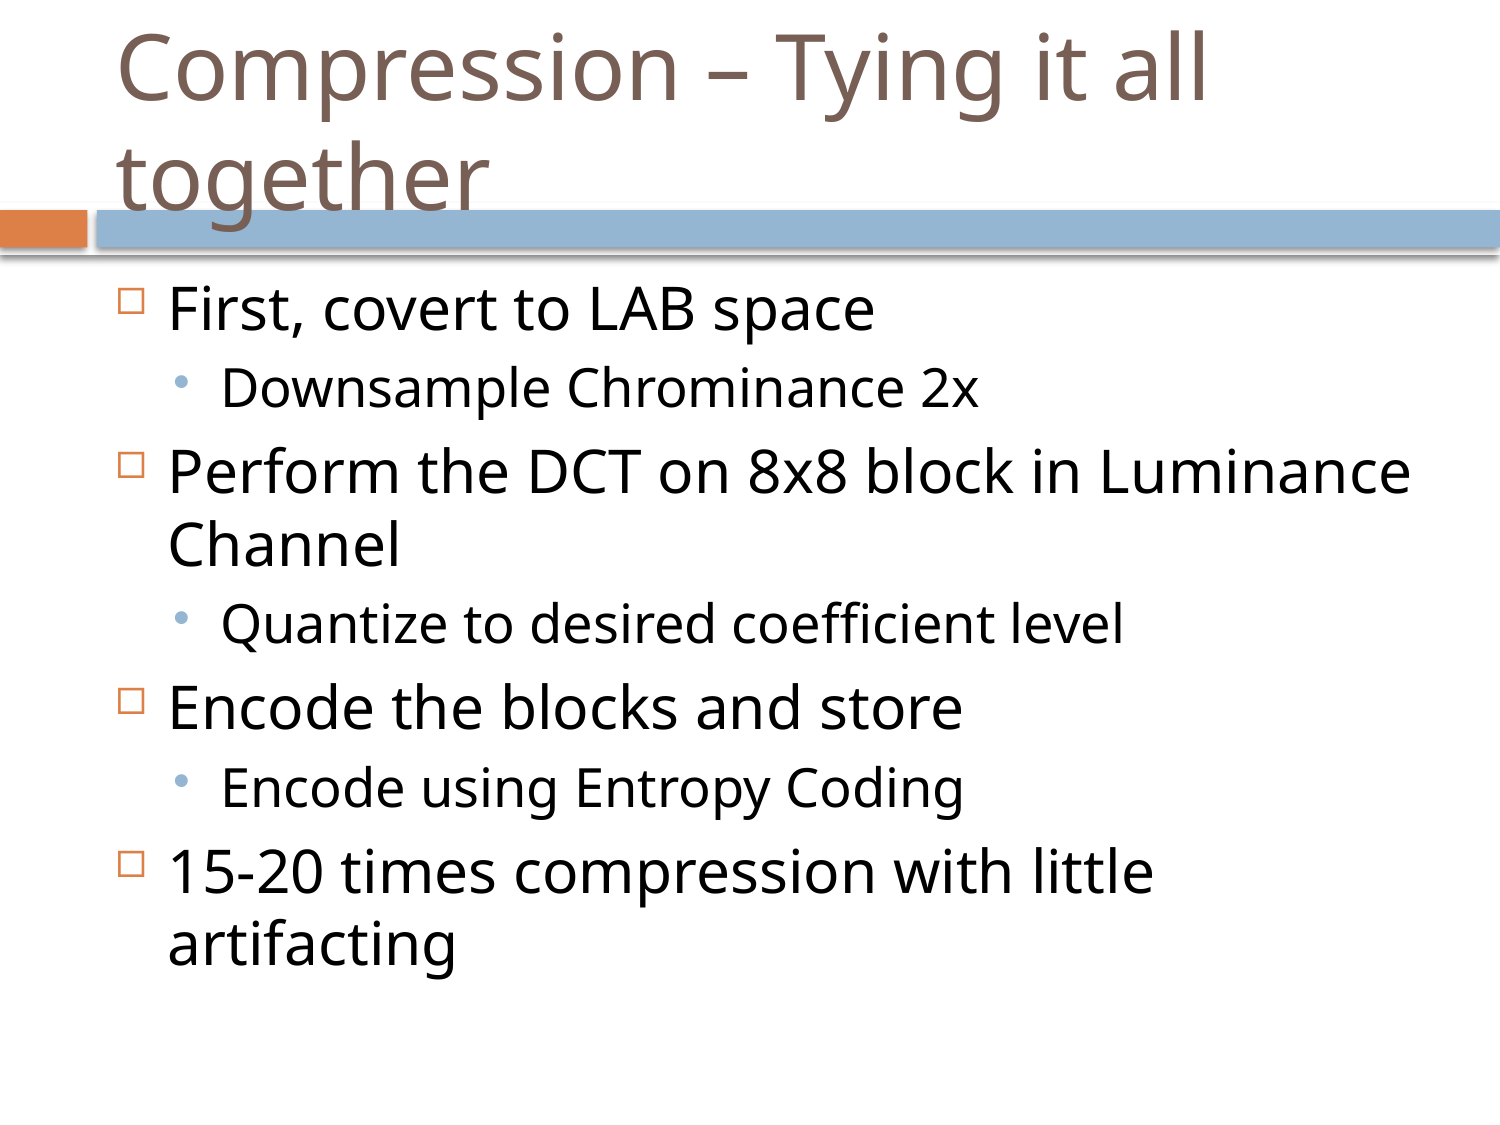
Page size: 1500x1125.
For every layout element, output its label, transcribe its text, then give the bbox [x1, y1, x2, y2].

list First, covert to LAB space Downsample Chrominance 2x Perform the DCT on 8x8 block in Luminance Channel Quantize to desired coefficient level Encode the blocks and store Encode using Entropy Coding 15-20 times compression with little artifacting [100, 262, 1438, 1000]
title Compression – Tying it all together [100, 37, 1438, 200]
